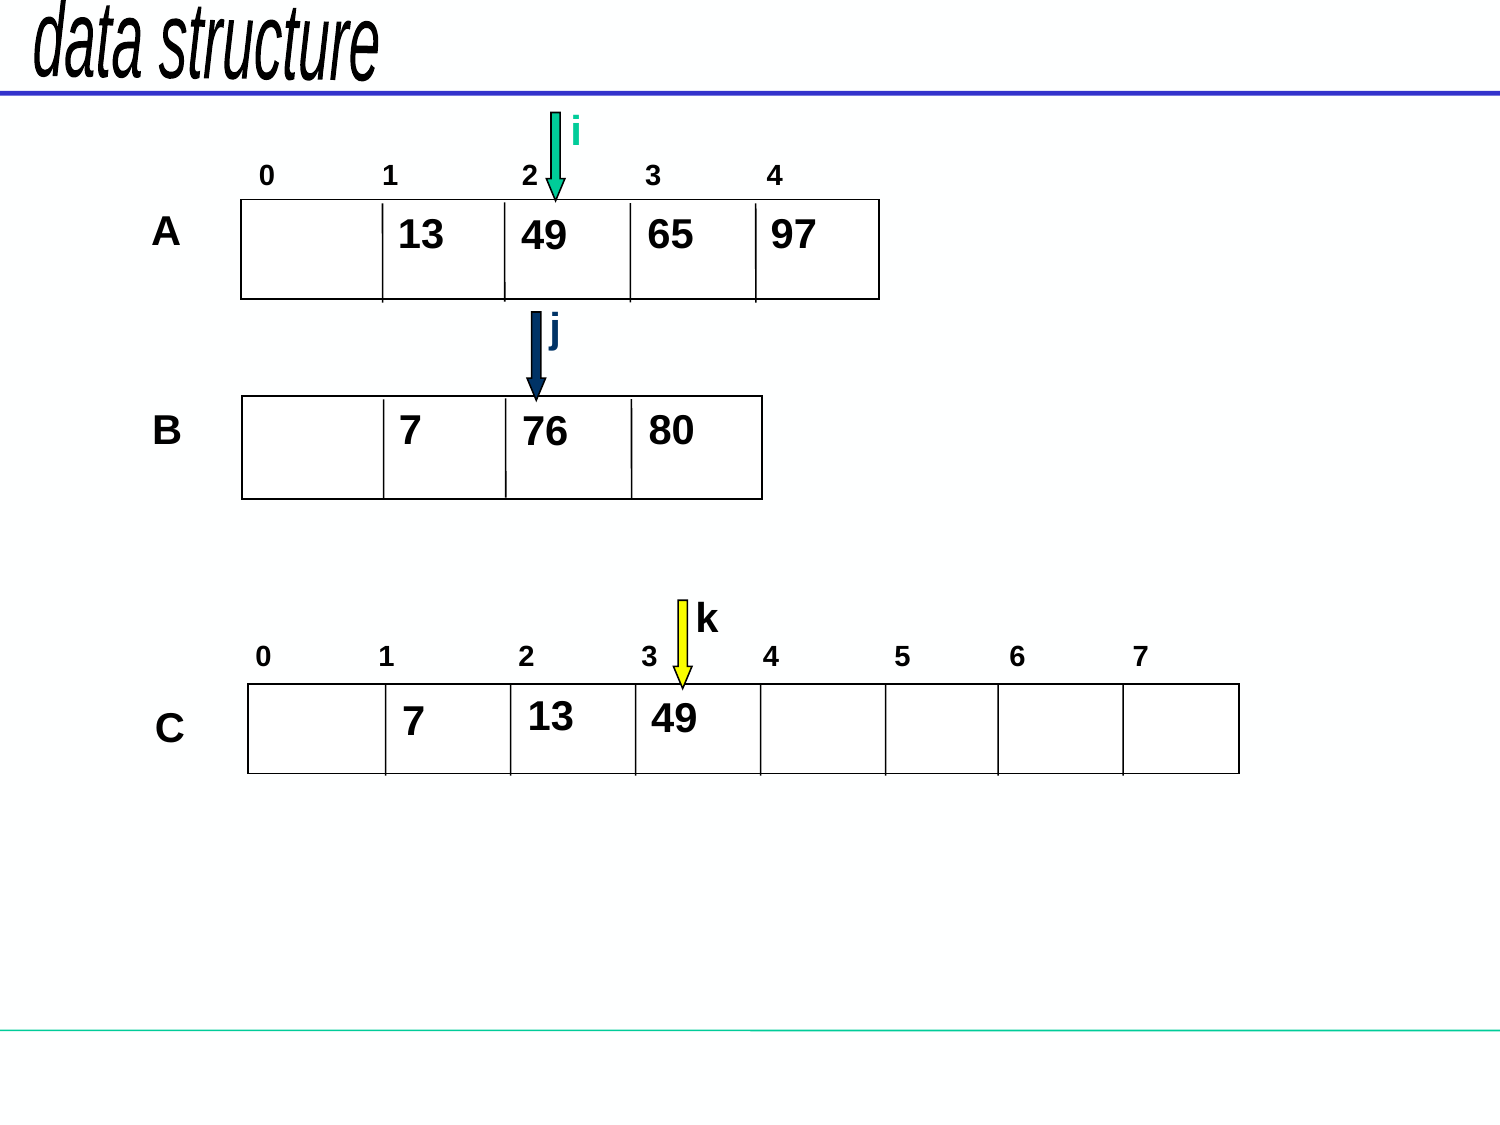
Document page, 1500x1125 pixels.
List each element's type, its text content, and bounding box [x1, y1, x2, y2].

text_box 97 [755, 198, 856, 264]
text_box [241, 199, 383, 299]
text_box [136, 196, 237, 262]
text_box 49 [506, 200, 607, 266]
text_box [140, 692, 241, 758]
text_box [383, 395, 485, 499]
text_box [383, 199, 630, 299]
text_box 65 [632, 198, 733, 264]
text_box [631, 199, 755, 299]
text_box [240, 583, 1240, 776]
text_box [507, 293, 614, 462]
text_box [242, 395, 384, 499]
text_box 0 1 2 3 4 [244, 148, 541, 199]
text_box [633, 395, 734, 460]
text_box [756, 199, 879, 299]
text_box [137, 395, 238, 461]
text_box [384, 395, 763, 499]
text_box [546, 95, 635, 201]
text_box 13 [383, 198, 484, 264]
text_box 0 1 2 3 4 [638, 148, 883, 199]
